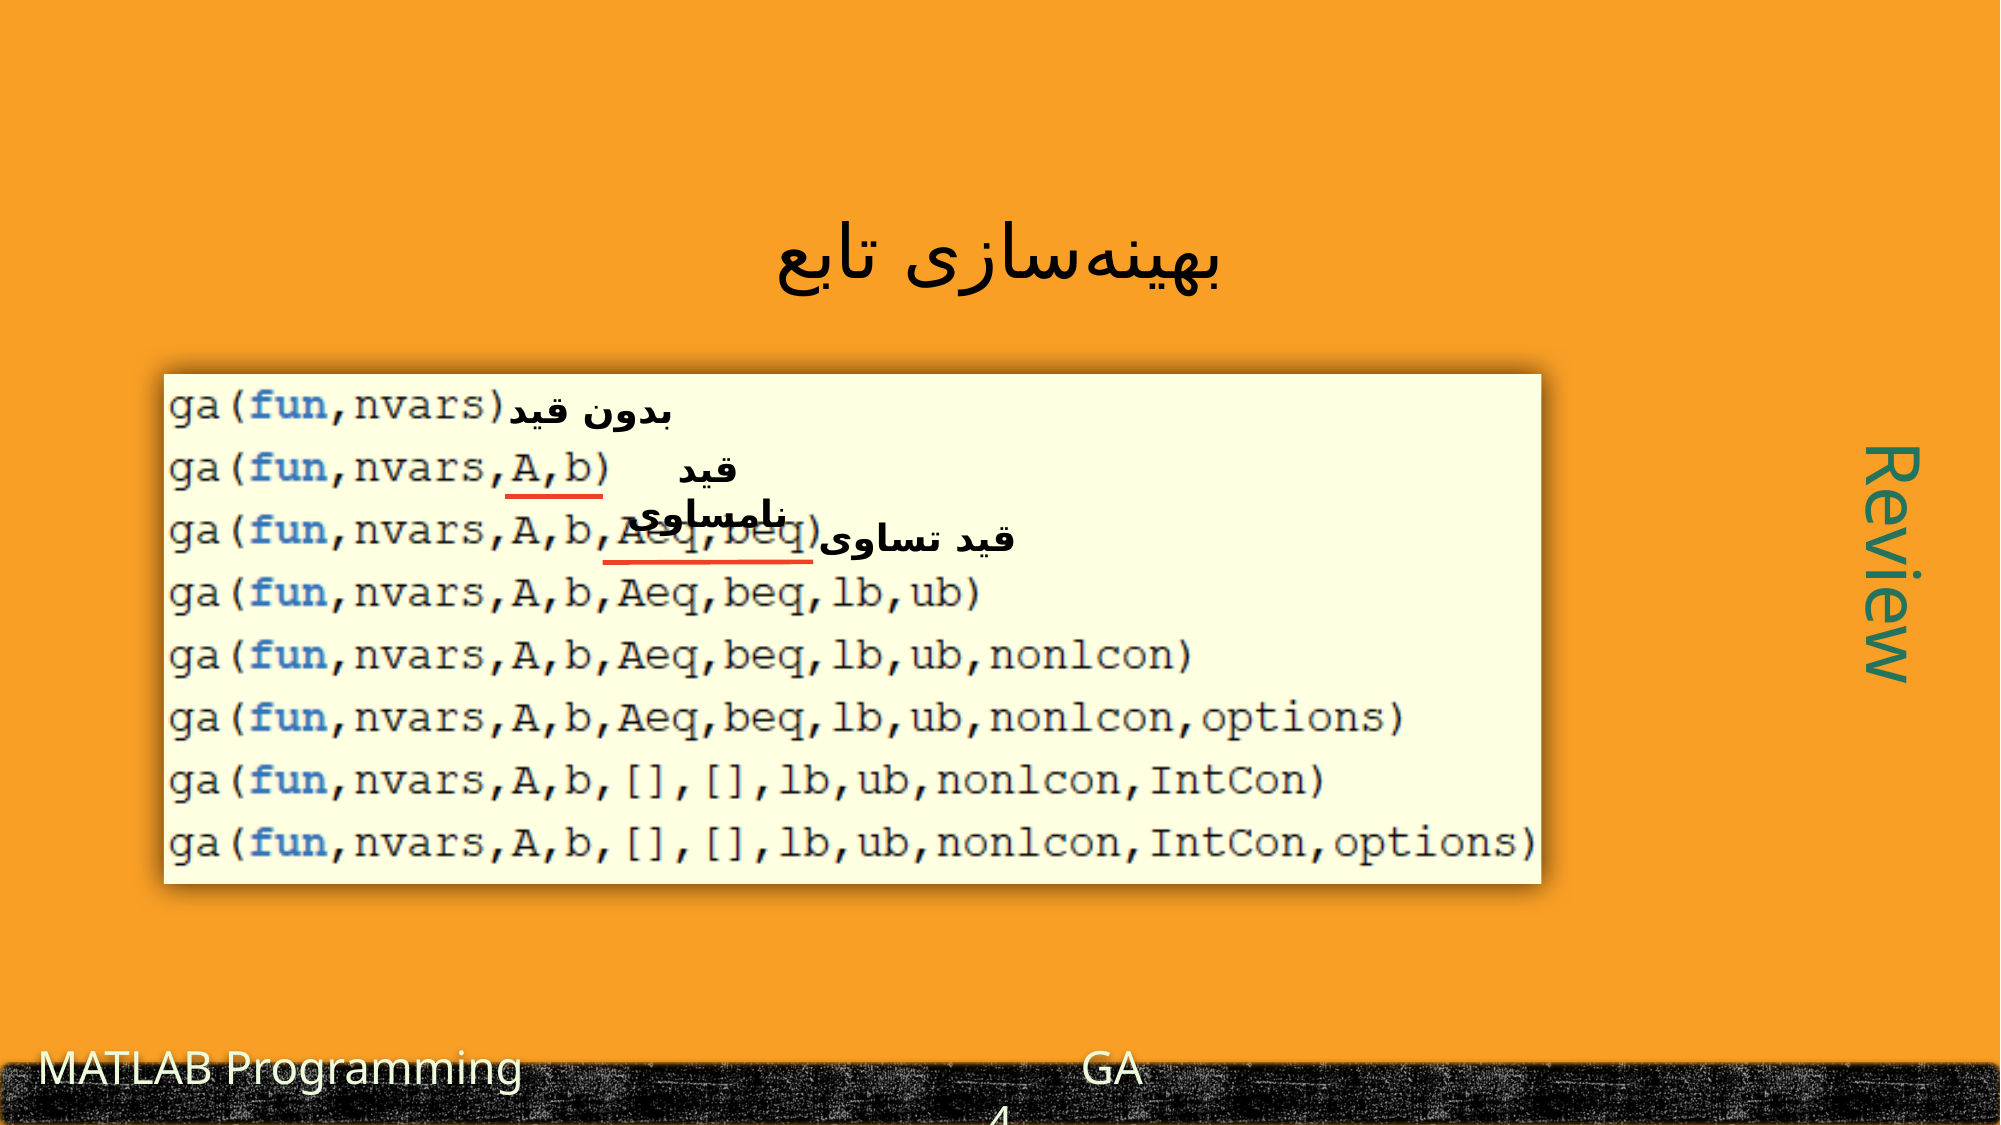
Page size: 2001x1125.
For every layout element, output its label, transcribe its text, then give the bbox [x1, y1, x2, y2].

text_box MATLAB Programming GA 2 [1079, 1050, 1141, 1058]
text_box MATLAB Programming GA 2 [33, 1050, 147, 1058]
picture [164, 374, 1541, 883]
text_box Review [1844, 368, 1949, 757]
text_box MATLAB Programming GA 4 [7, 1070, 1996, 1121]
text_box MATLAB Programming GA 2 [156, 1050, 216, 1058]
text_box بهینه‌سازی تابع [618, 150, 1382, 301]
text_box MATLAB Programming GA 2 [221, 1047, 528, 1058]
